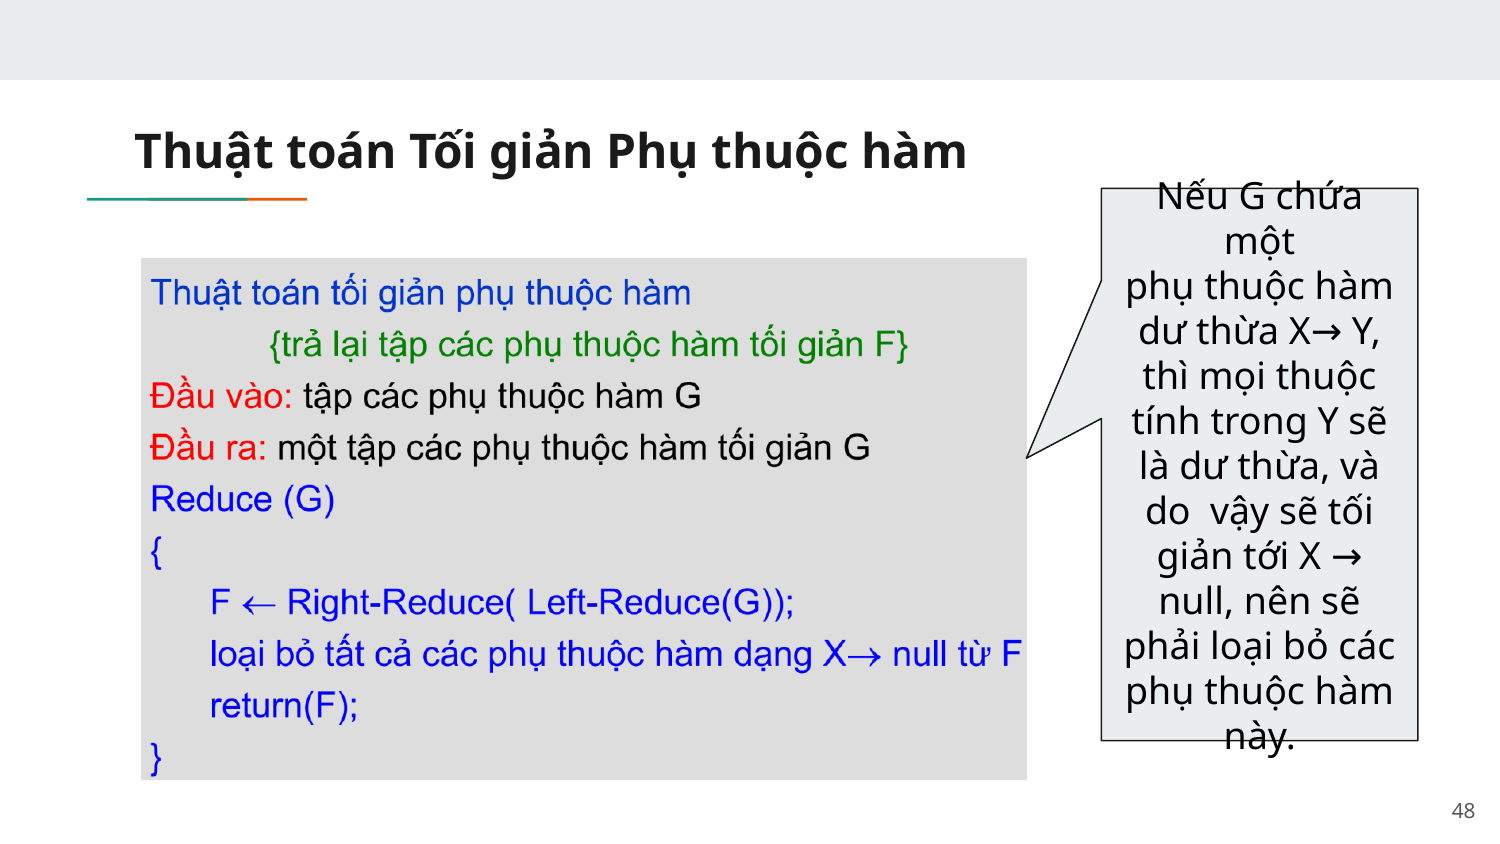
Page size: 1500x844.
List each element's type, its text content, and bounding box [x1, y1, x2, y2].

text_box Nếu G chứa một phụ thuộc hàm dư thừa X→ Y, thì mọi thuộc tính trong Y sẽ là dư thừa, và do vậy sẽ tối giản tới X → null, nên sẽ phải loại bỏ các phụ thuộc hàm này. [1031, 188, 1418, 741]
slide_number ‹#› [1400, 779, 1491, 844]
picture [140, 258, 1027, 780]
title Thuật toán Tối giản Phụ thuộc hàm [119, 105, 1381, 194]
